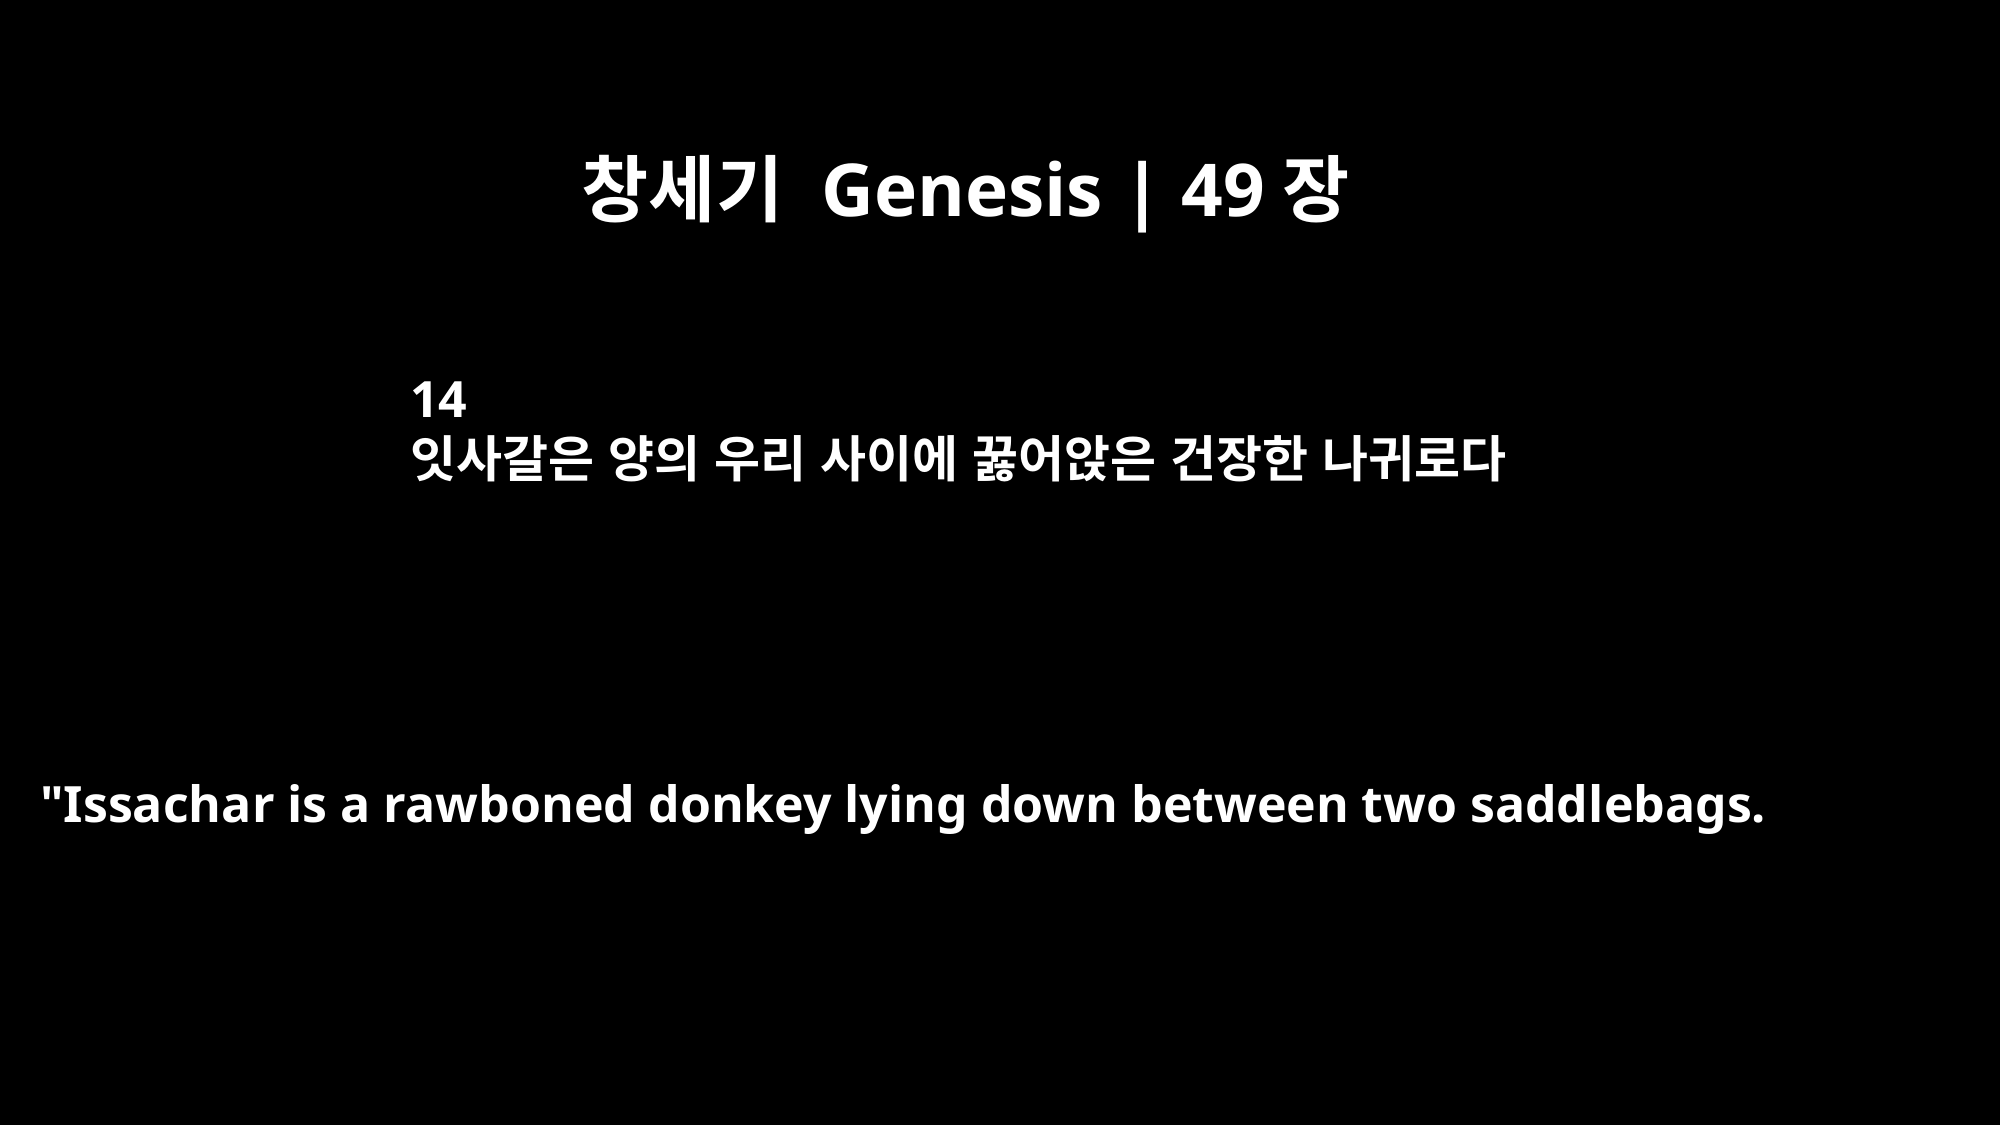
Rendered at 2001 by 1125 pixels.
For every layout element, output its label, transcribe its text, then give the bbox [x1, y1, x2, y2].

text_box 창세기 Genesis | 49장 [566, 136, 1365, 239]
text_box 14 잇사갈은 양의 우리 사이에 꿇어앉은 건장한 나귀로다 [395, 359, 1522, 495]
text_box "Issachar is a rawboned donkey lying down between two saddlebags. [25, 764, 1782, 840]
